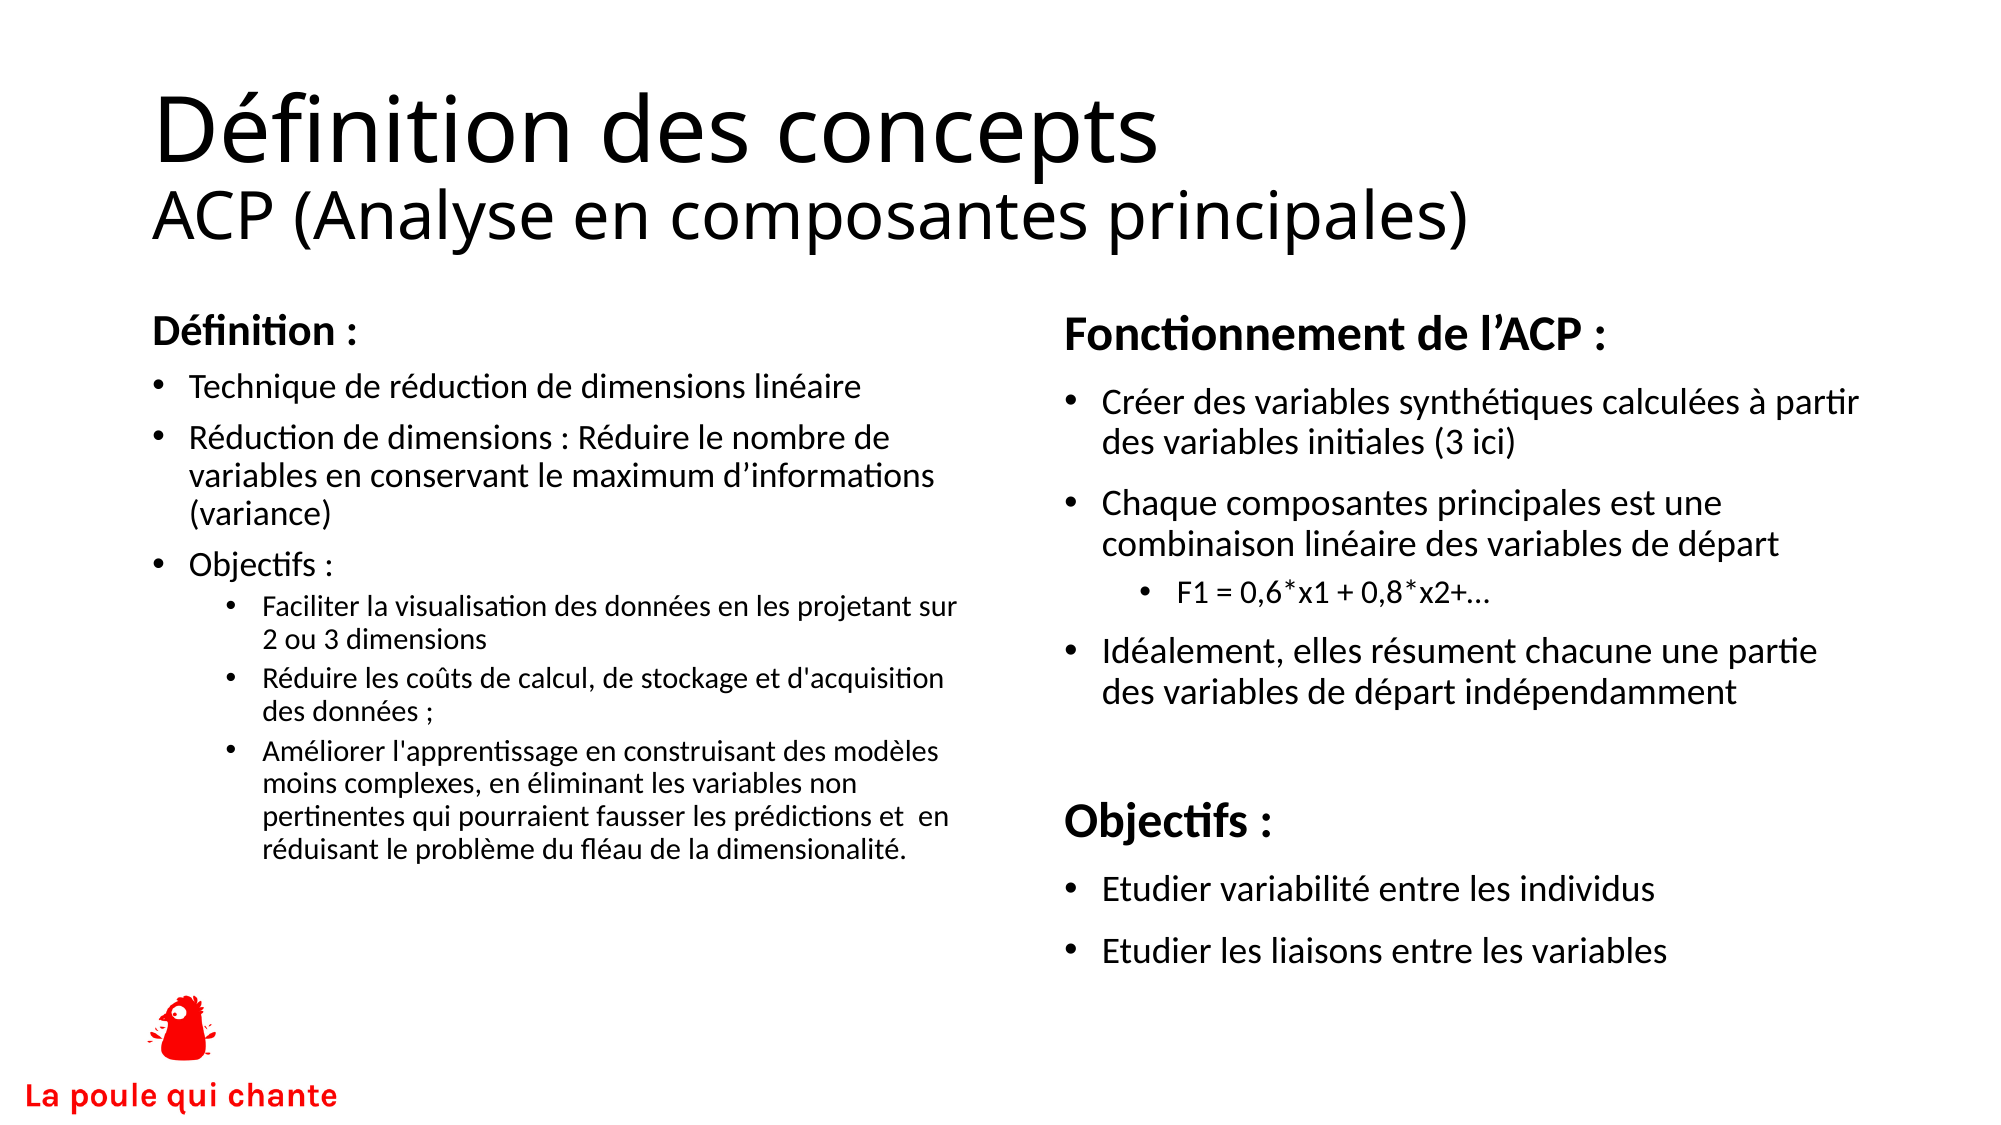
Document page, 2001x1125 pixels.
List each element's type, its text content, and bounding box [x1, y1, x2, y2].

text_box Fonctionnement de l’ACP : Créer des variables synthétiques calculées à partir des variables initiales (3 ici) Chaque composantes principales est une combinaison linéaire des variables de départ F1 = 0,6*x1 + 0,8*x2+… Idéalement, elles résument chacune une partie des variables de départ indépendamment Objectifs : Etudier variabilité entre les individus Etudier les liaisons entre les variables [1049, 299, 1894, 1014]
title Définition des concepts ACP (Analyse en composantes principales) [137, 59, 1863, 278]
list Définition : Technique de réduction de dimensions linéaire Réduction de dimensions : Réduire le nombre de variables en conservant le maximum d’informations (variance) Objectifs : Faciliter la visualisation des données en les projetant sur 2 ou 3 dimensions Réduire les coûts de calcul, de stockage et d'acquisition des données ; Améliorer l'apprentissage en construisant des modèles moins complexes, en éliminant les variables non pertinentes qui pourraient fausser les prédictions et en réduisant le problème du fléau de la dimensionalité. [137, 299, 982, 889]
picture [0, 979, 376, 1125]
